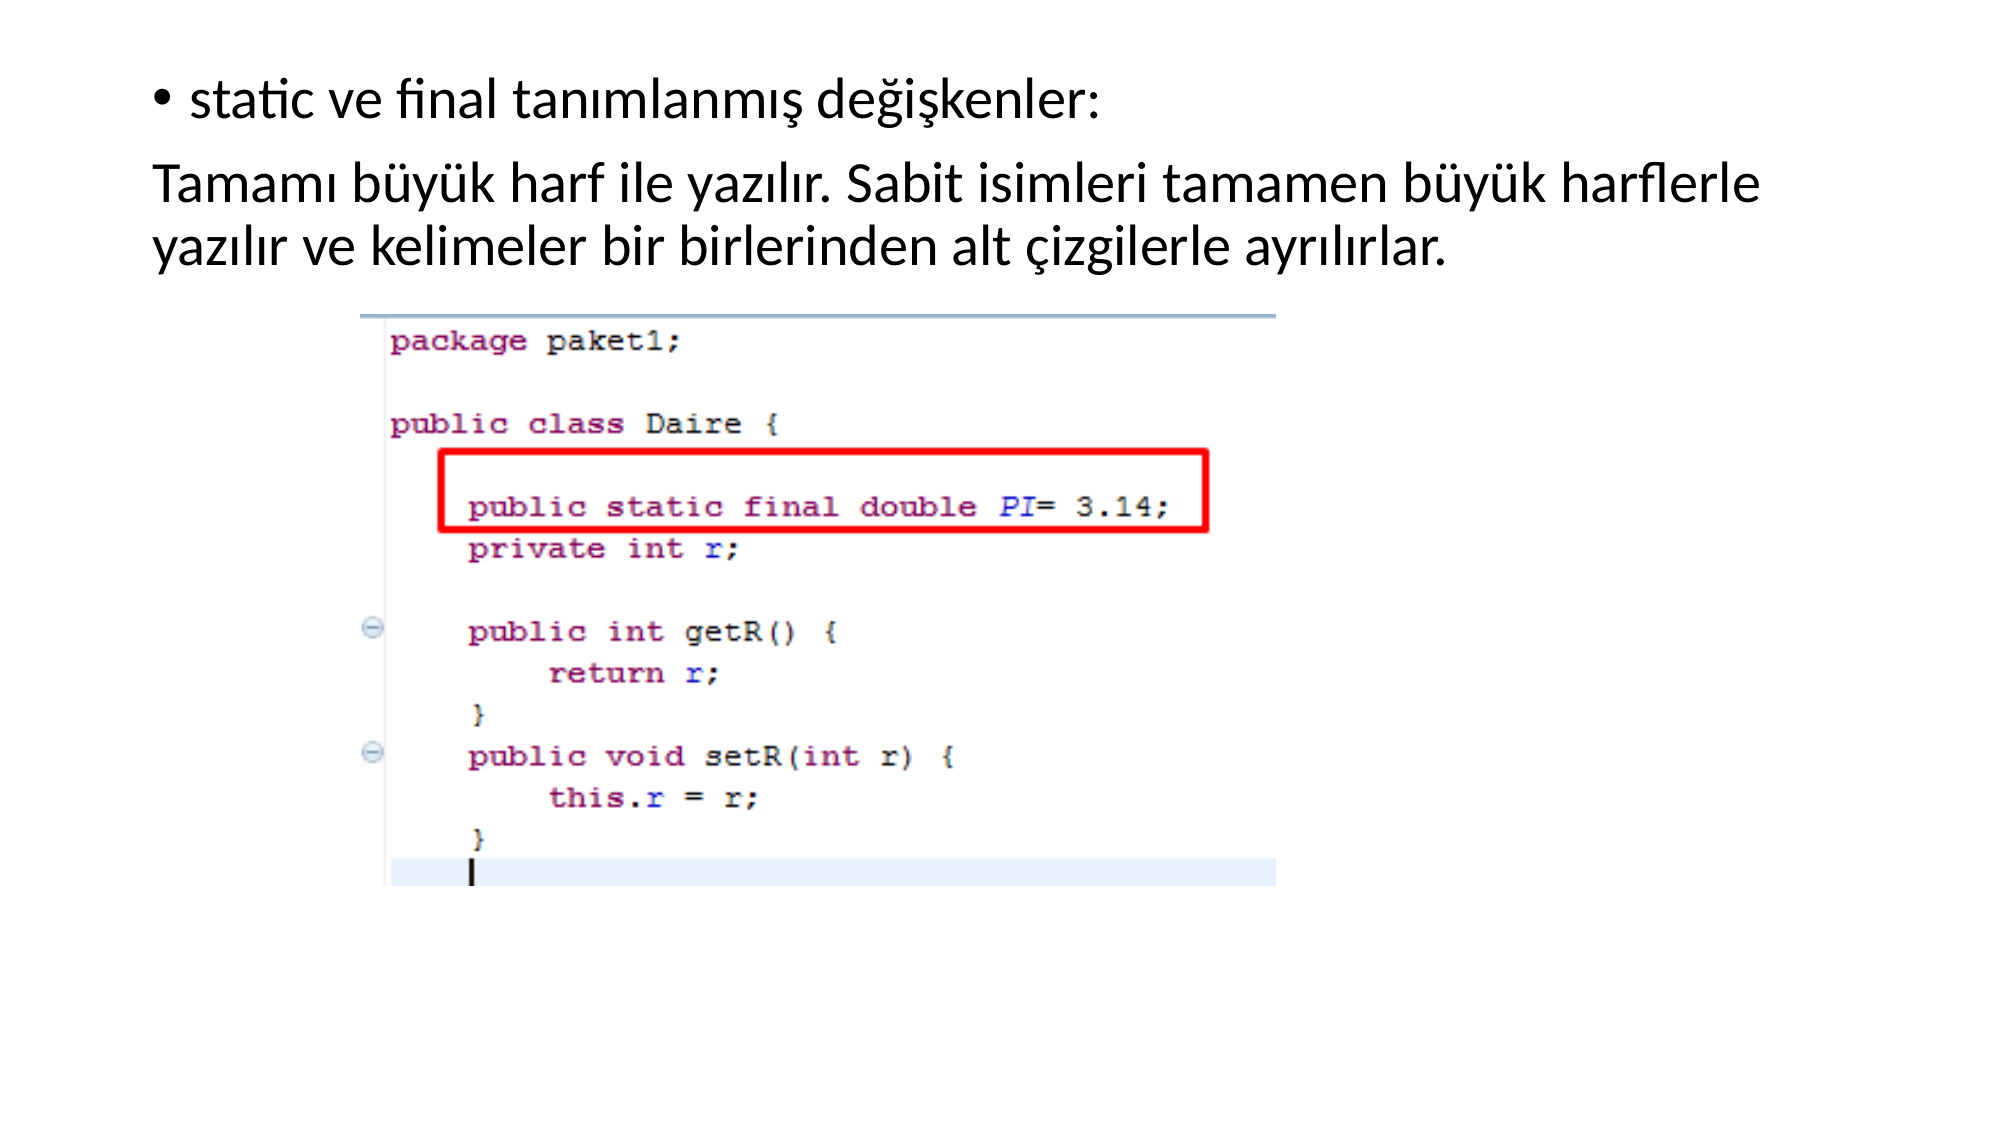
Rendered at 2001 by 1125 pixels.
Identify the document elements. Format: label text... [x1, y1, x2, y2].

picture [360, 314, 1276, 886]
list static ve final tanımlanmış değişkenler: Tamamı büyük harf ile yazılır. Sabit isimleri tamamen büyük harflerle yazılır ve kelimeler bir birlerinden alt çizgilerle ayrılırlar. [137, 61, 1863, 1014]
